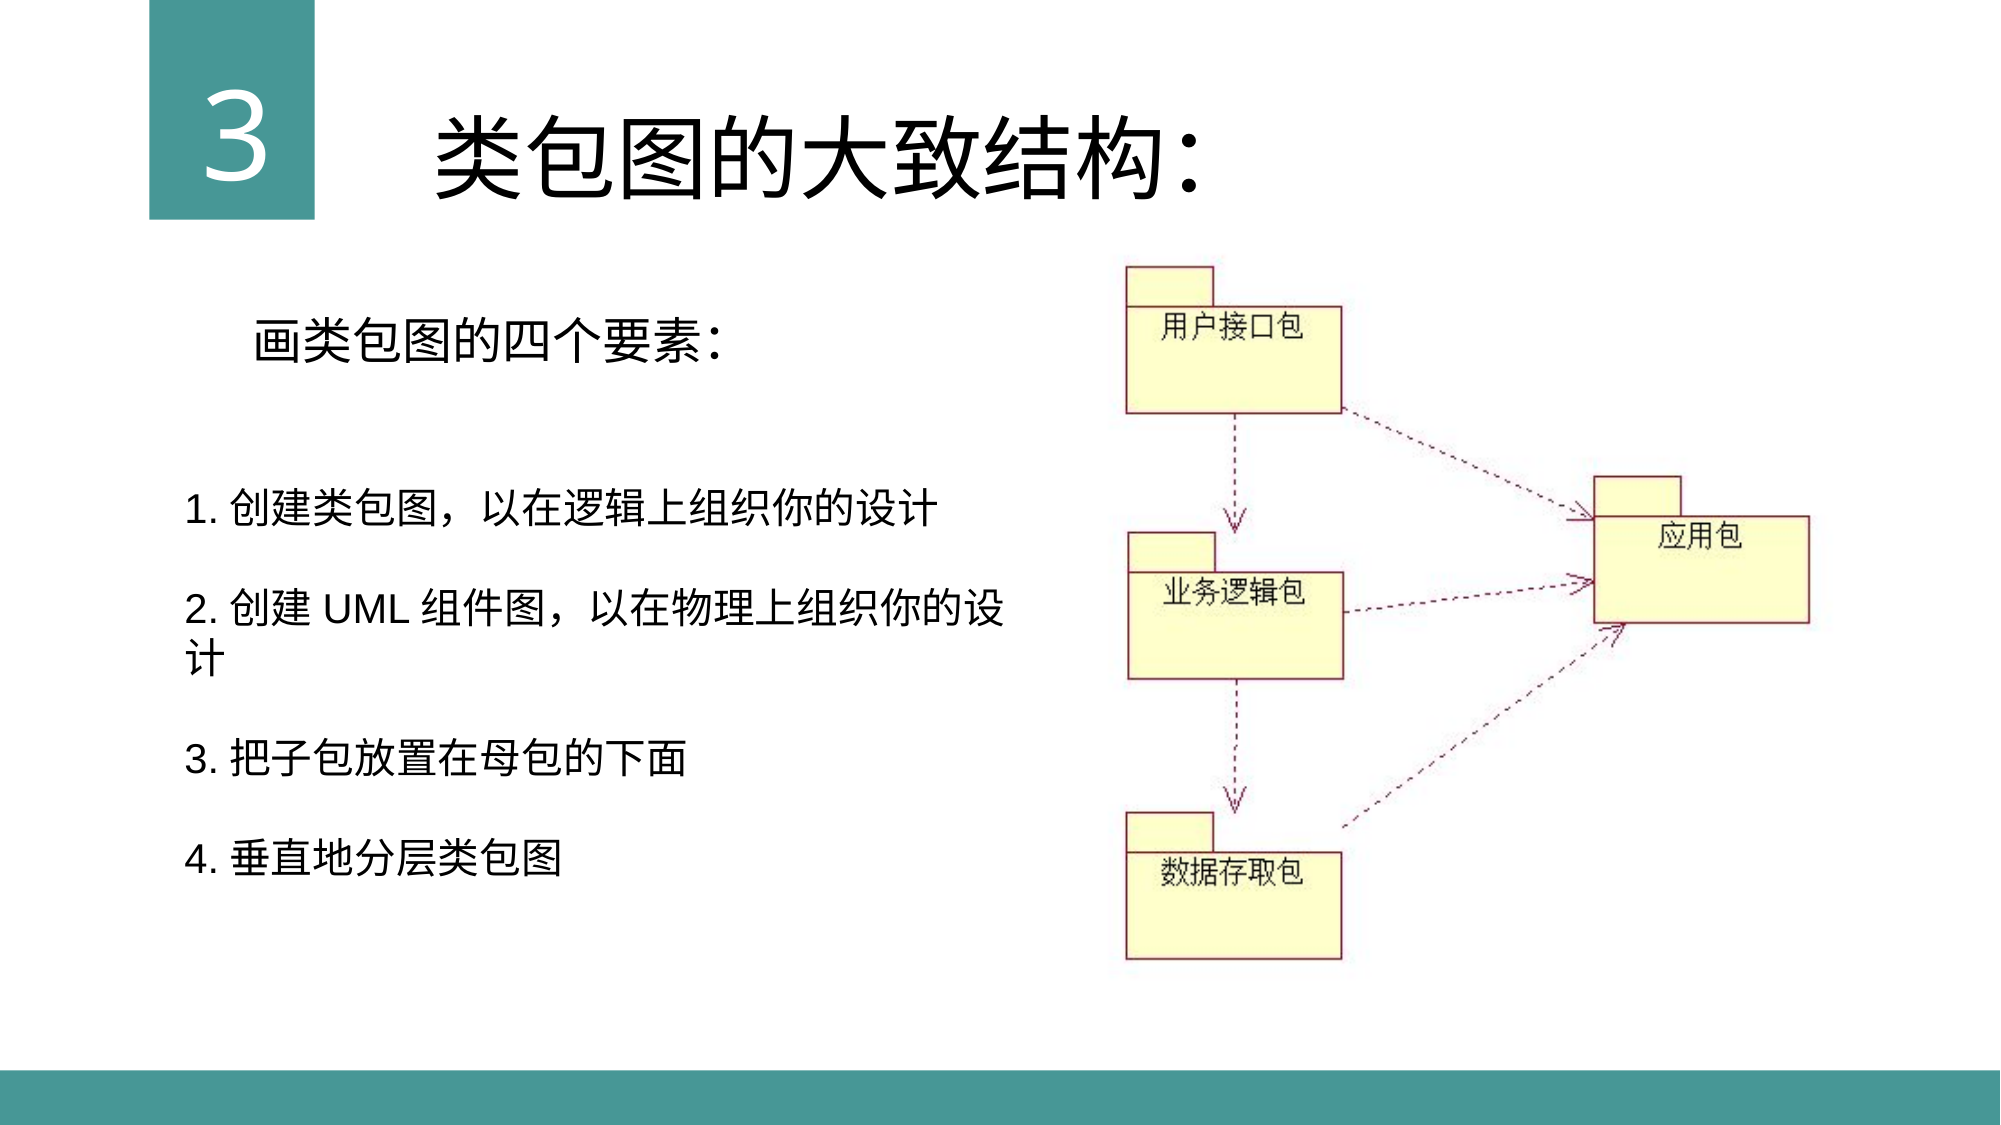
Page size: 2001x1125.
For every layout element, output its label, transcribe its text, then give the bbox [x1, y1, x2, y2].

picture [1052, 223, 2000, 1047]
text_box 1.创建类包图，以在逻辑上组织你的设计 2.创建UML组件图，以在物理上组织你的设计 3.把子包放置在母包的下面 4.垂直地分层类包图 [169, 474, 1047, 890]
text_box 画类包图的四个要素： [237, 301, 765, 377]
text_box [0, 1070, 2000, 1125]
text_box 类包图的大致结构： [375, 93, 1416, 219]
text_box 3 [154, 48, 320, 213]
text_box [149, 0, 315, 220]
